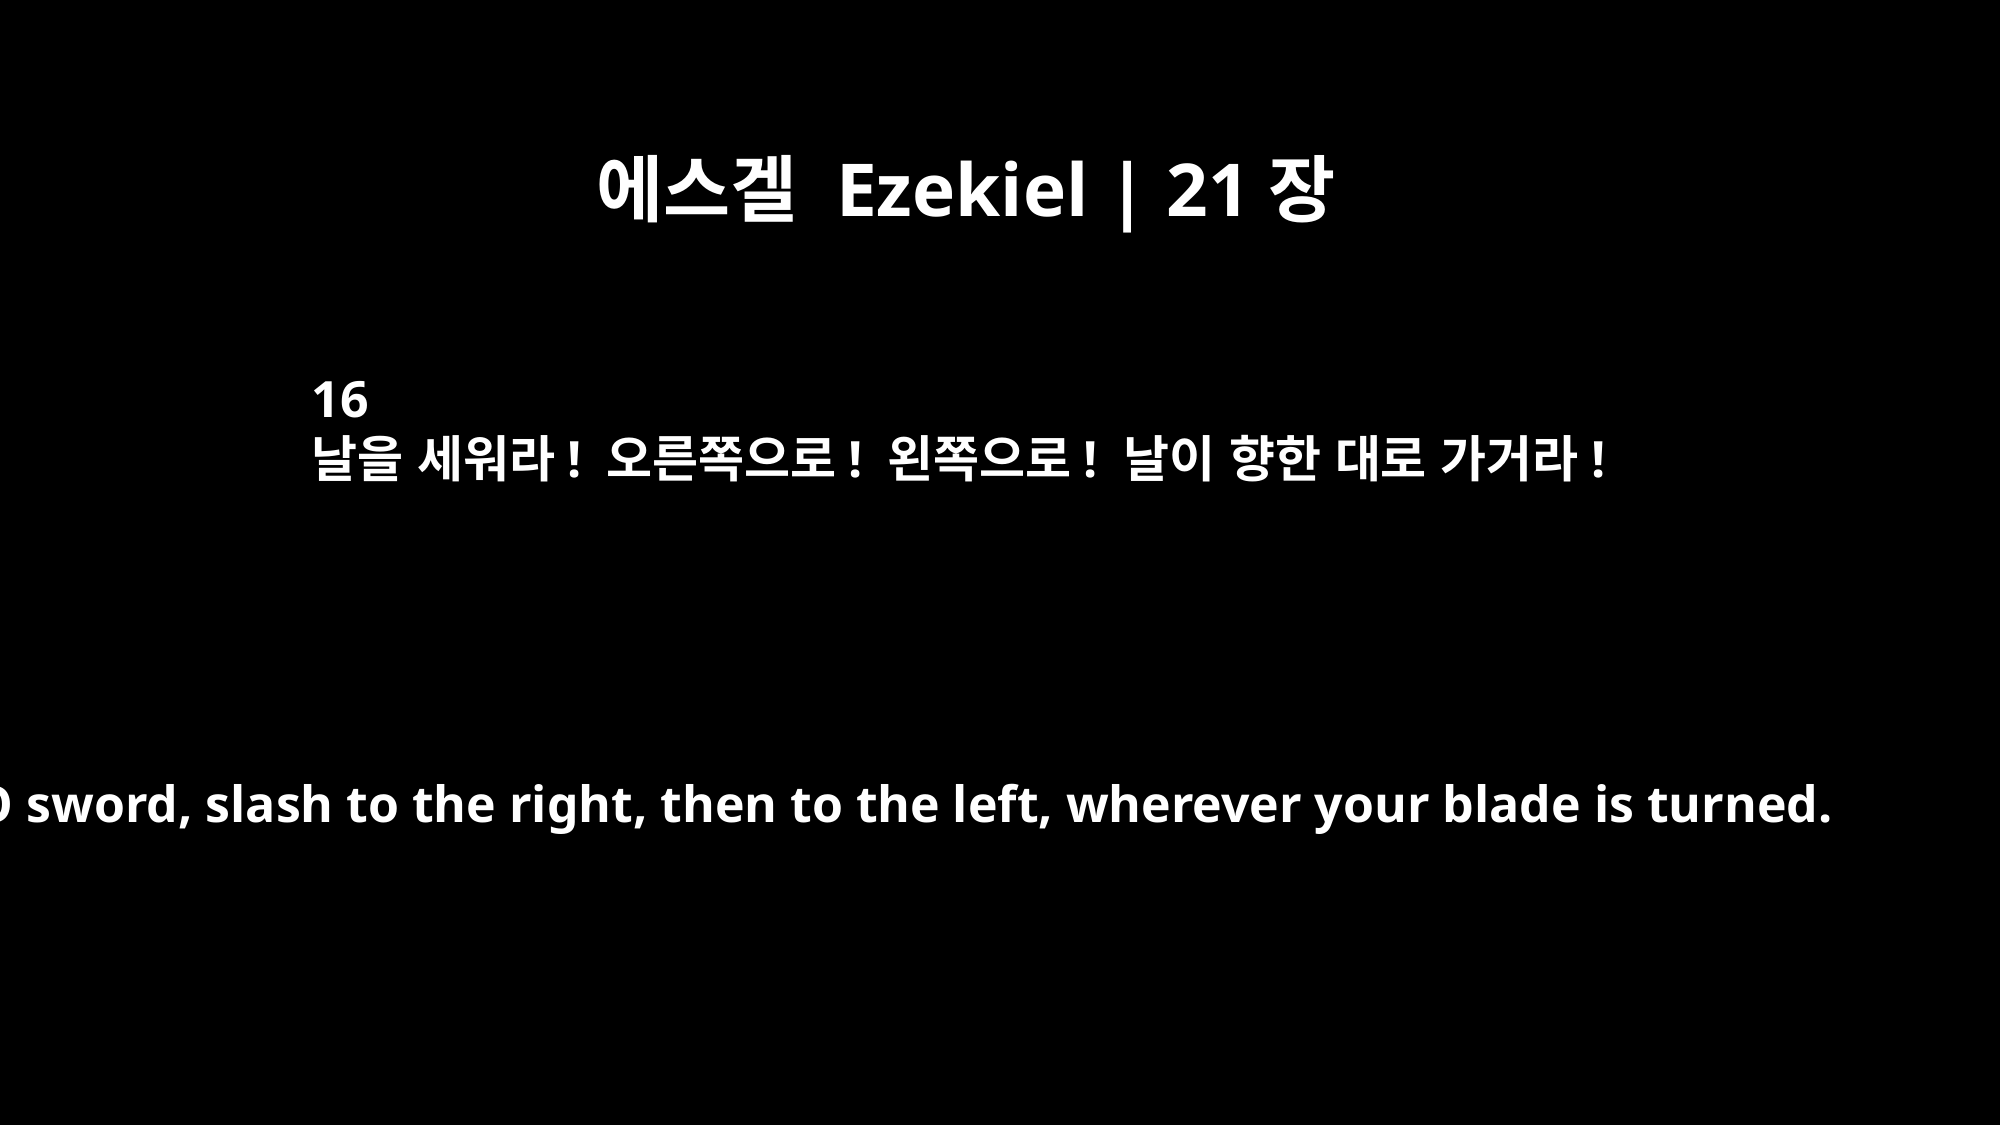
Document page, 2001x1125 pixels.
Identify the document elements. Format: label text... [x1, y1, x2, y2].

text_box 16 날을 세워라! 오른쪽으로! 왼쪽으로! 날이 향한 대로 가거라! [296, 359, 1621, 495]
text_box O sword, slash to the right, then to the left, wherever your blade is turned. [0, 764, 1849, 840]
text_box 에스겔 Ezekiel | 21장 [581, 136, 1351, 239]
